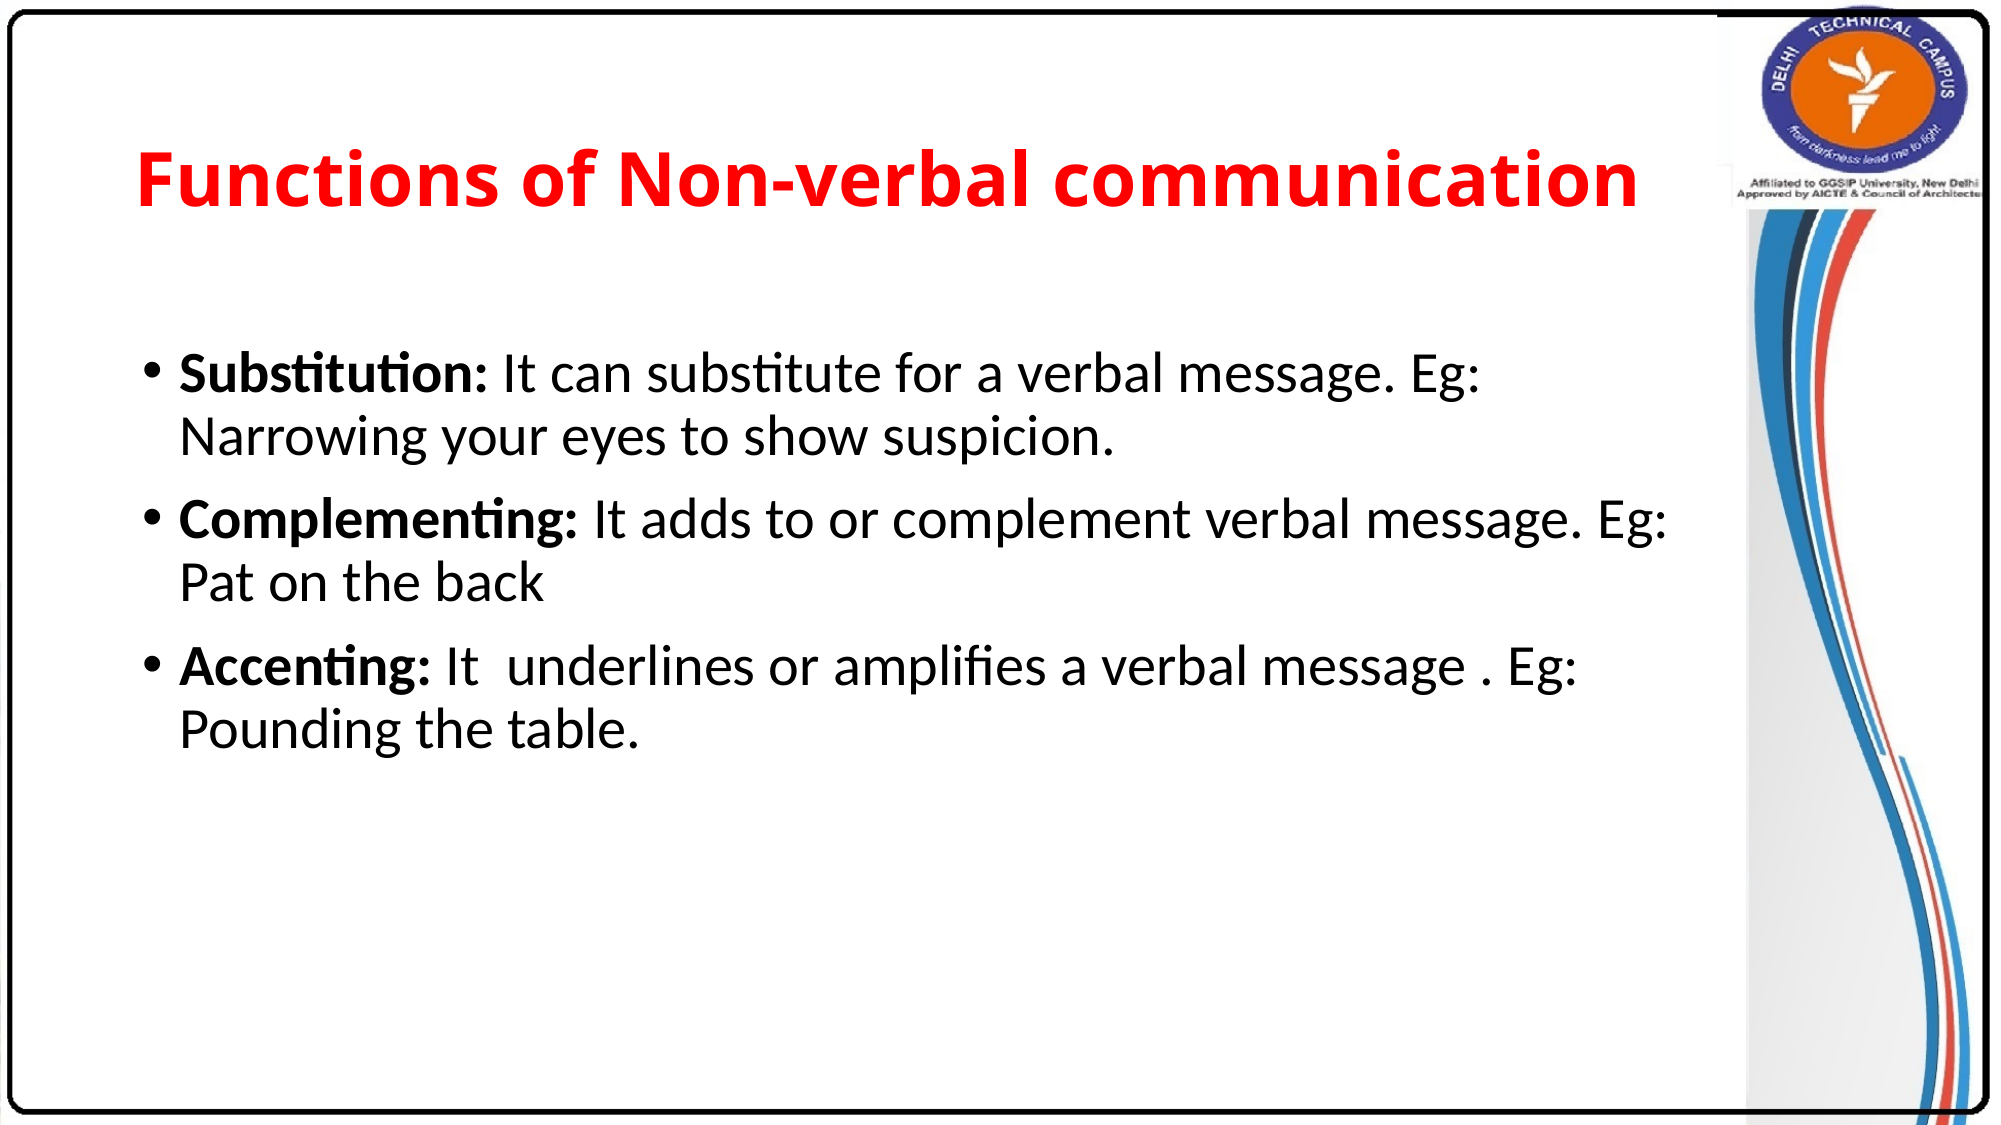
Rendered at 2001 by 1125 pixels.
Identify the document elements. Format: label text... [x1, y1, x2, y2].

list Substitution: It can substitute for a verbal message. Eg: Narrowing your eyes to show suspicion. Complementing: It adds to or complement verbal message. Eg: Pat on the back Accenting: It underlines or amplifies a verbal message . Eg: Pounding the table. [127, 243, 1736, 958]
picture [0, 0, 2001, 1125]
title Functions of Non-verbal communication [69, 67, 1707, 299]
